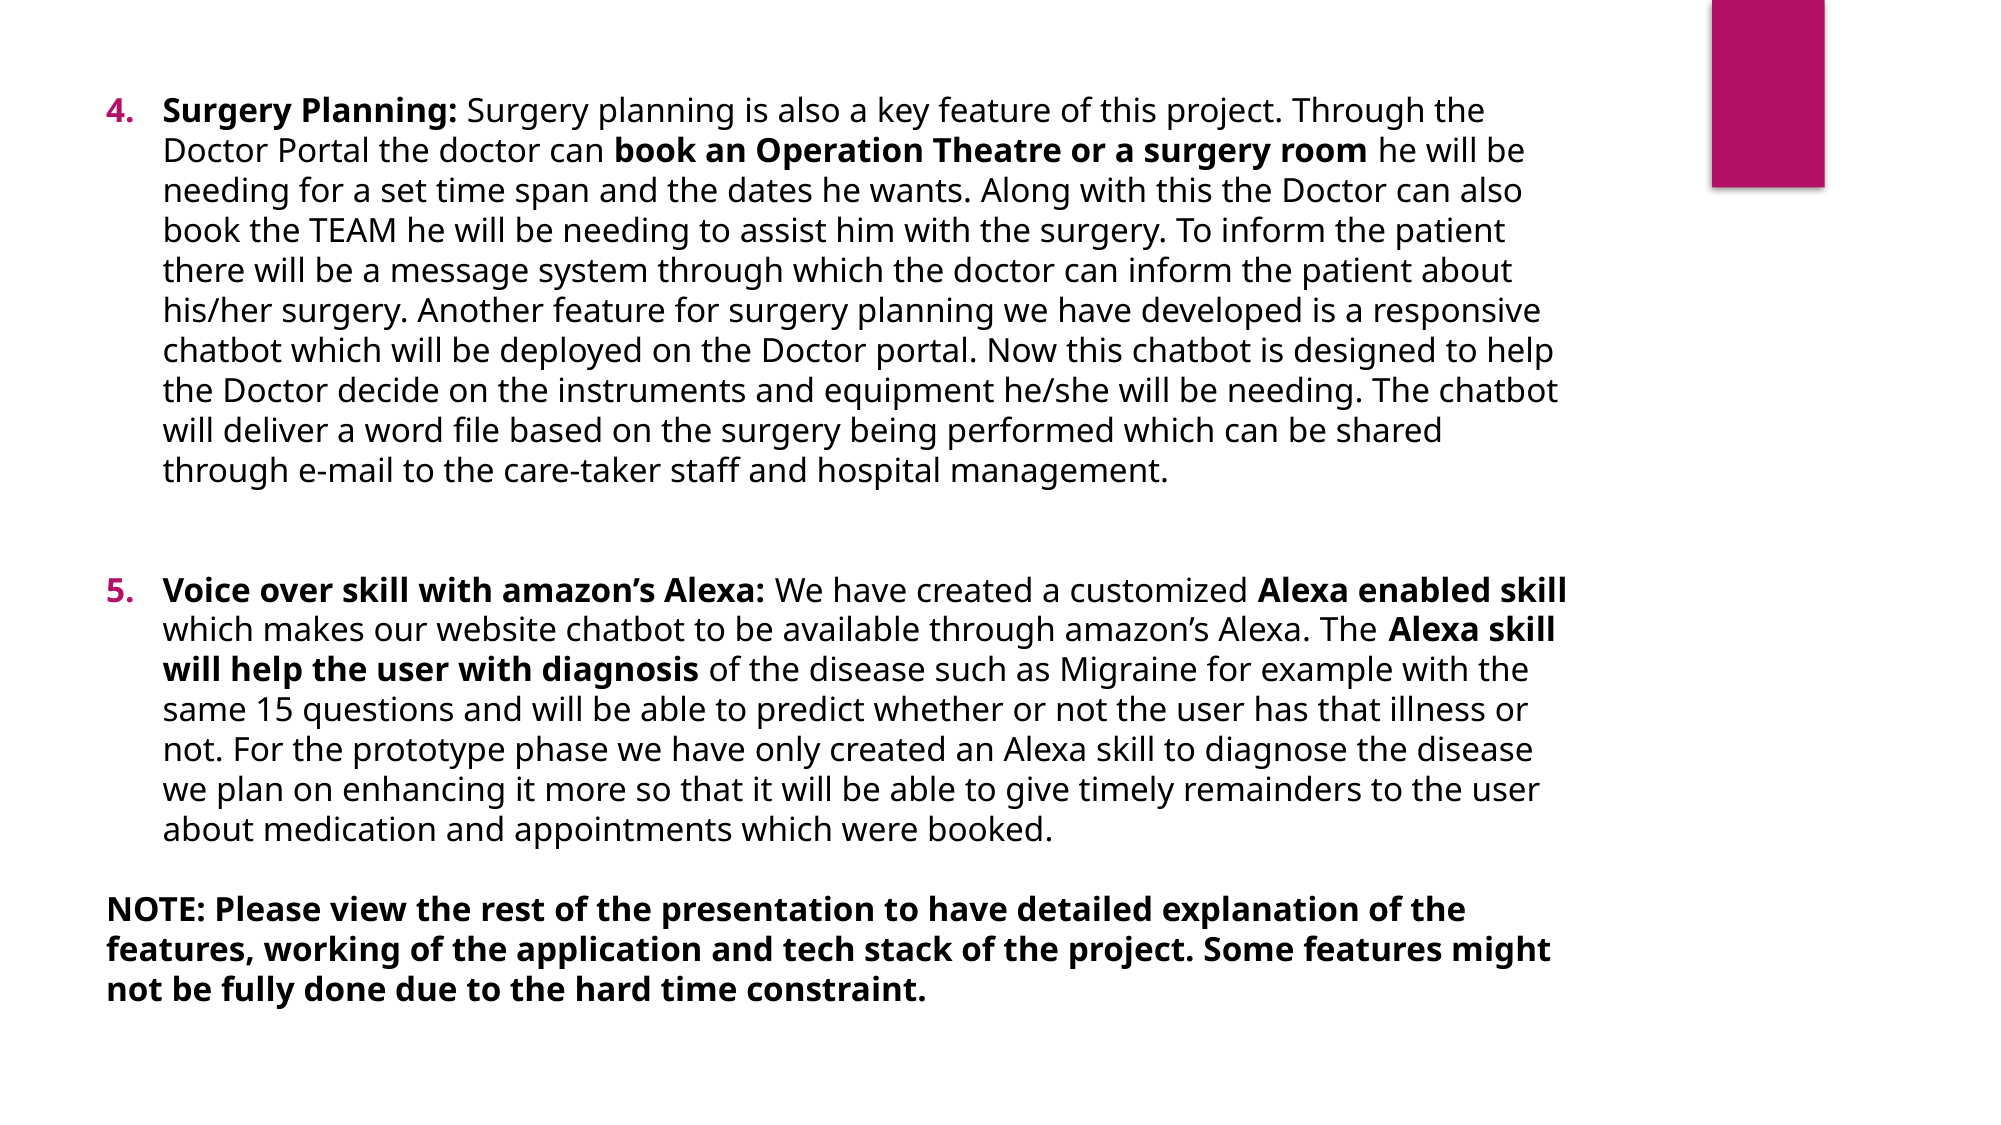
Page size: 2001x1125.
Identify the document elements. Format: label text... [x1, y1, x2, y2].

text_box Surgery Planning: Surgery planning is also a key feature of this project. Through the Doctor Portal the doctor can book an Operation Theatre or a surgery room he will be needing for a set time span and the dates he wants. Along with this the Doctor can also book the TEAM he will be needing to assist him with the surgery. To inform the patient there will be a message system through which the doctor can inform the patient about his/her surgery. Another feature for surgery planning we have developed is a responsive chatbot which will be deployed on the Doctor portal. Now this chatbot is designed to help the Doctor decide on the instruments and equipment he/she will be needing. The chatbot will deliver a word file based on the surgery being performed which can be shared through e-mail to the care-taker staff and hospital management. Voice over skill with amazon’s Alexa: We have created a customized Alexa enabled skill which makes our website chatbot to be available through amazon’s Alexa. The Alexa skill will help the user with diagnosis of the disease such as Migraine for example with the same 15 questions and will be able to predict whether or not the user has that illness or not. For the prototype phase we have only created an Alexa skill to diagnose the disease we plan on enhancing it more so that it will be able to give timely remainders to the user about medication and appointments which were booked. NOTE: Please view the rest of the presentation to have detailed explanation of the features, working of the application and tech stack of the project. Some features might not be fully done due to the hard time constraint. [91, 82, 1586, 1056]
